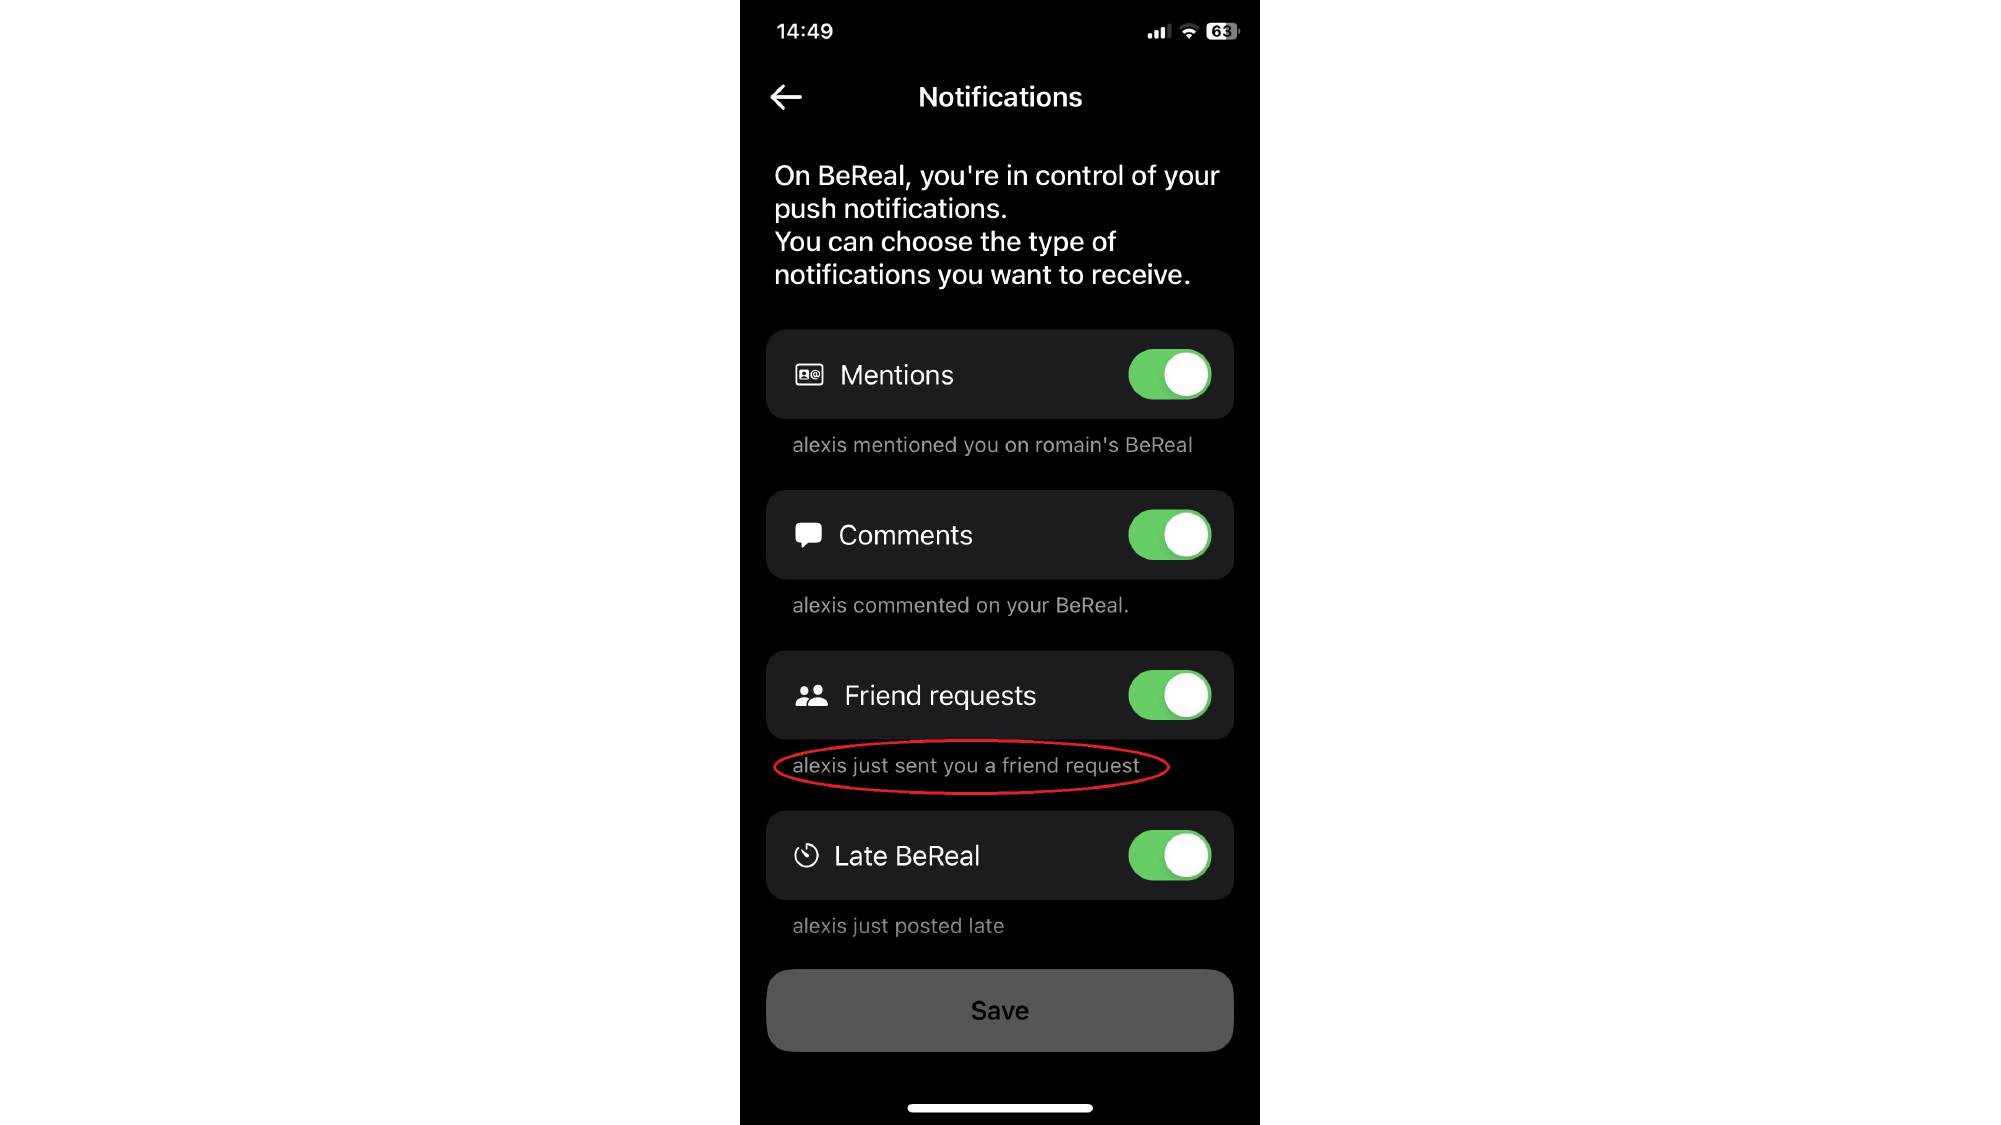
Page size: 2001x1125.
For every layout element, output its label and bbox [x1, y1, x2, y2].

picture [740, 0, 1260, 1125]
